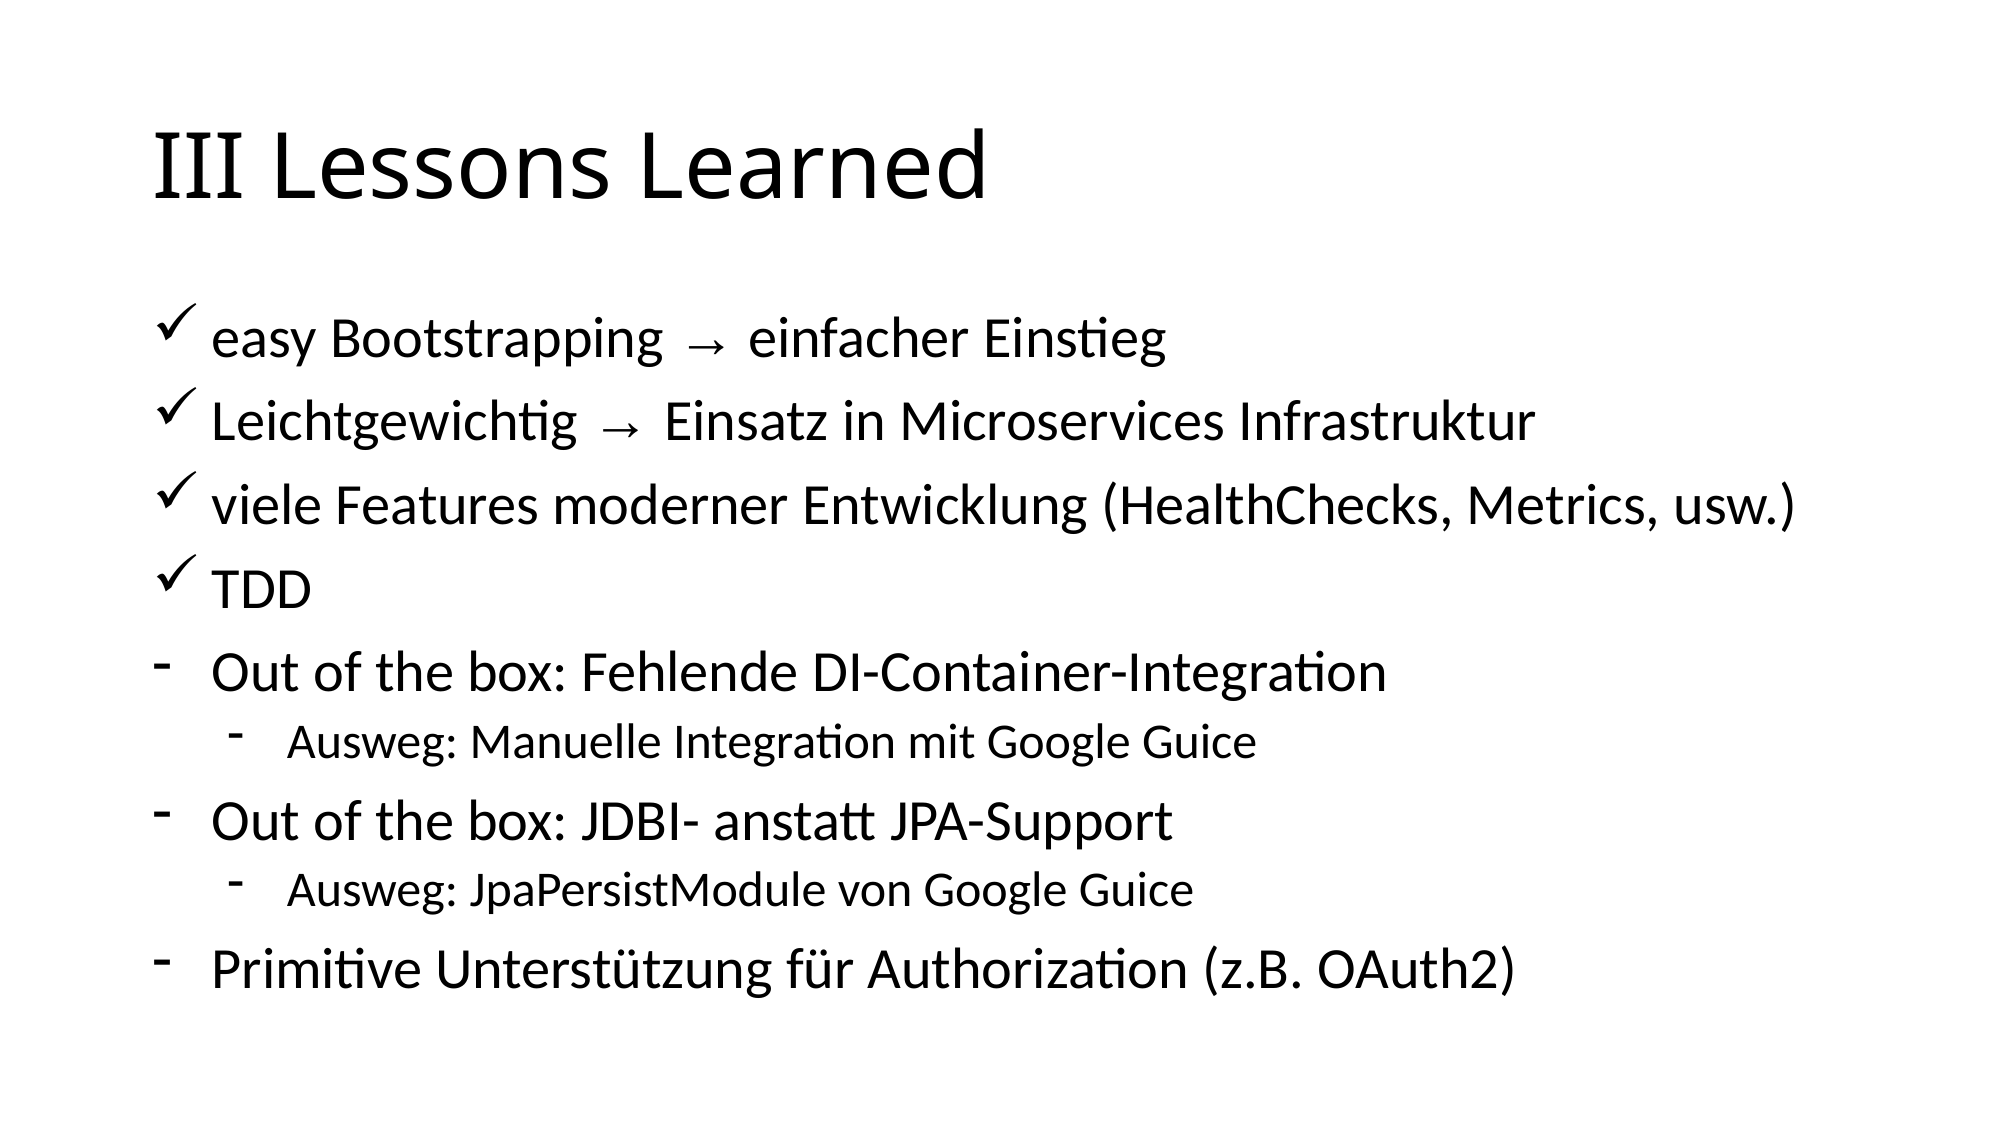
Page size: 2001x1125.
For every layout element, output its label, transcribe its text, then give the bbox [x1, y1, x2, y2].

title III Lessons Learned [137, 59, 1863, 278]
list easy Bootstrapping → einfacher Einstieg Leichtgewichtig → Einsatz in Microservices Infrastruktur viele Features moderner Entwicklung (HealthChecks, Metrics, usw.) TDD Out of the box: Fehlende DI-Container-Integration Ausweg: Manuelle Integration mit Google Guice Out of the box: JDBI- anstatt JPA-Support Ausweg: JpaPersistModule von Google Guice Primitive Unterstützung für Authorization (z.B. OAuth2) [137, 299, 1863, 1014]
